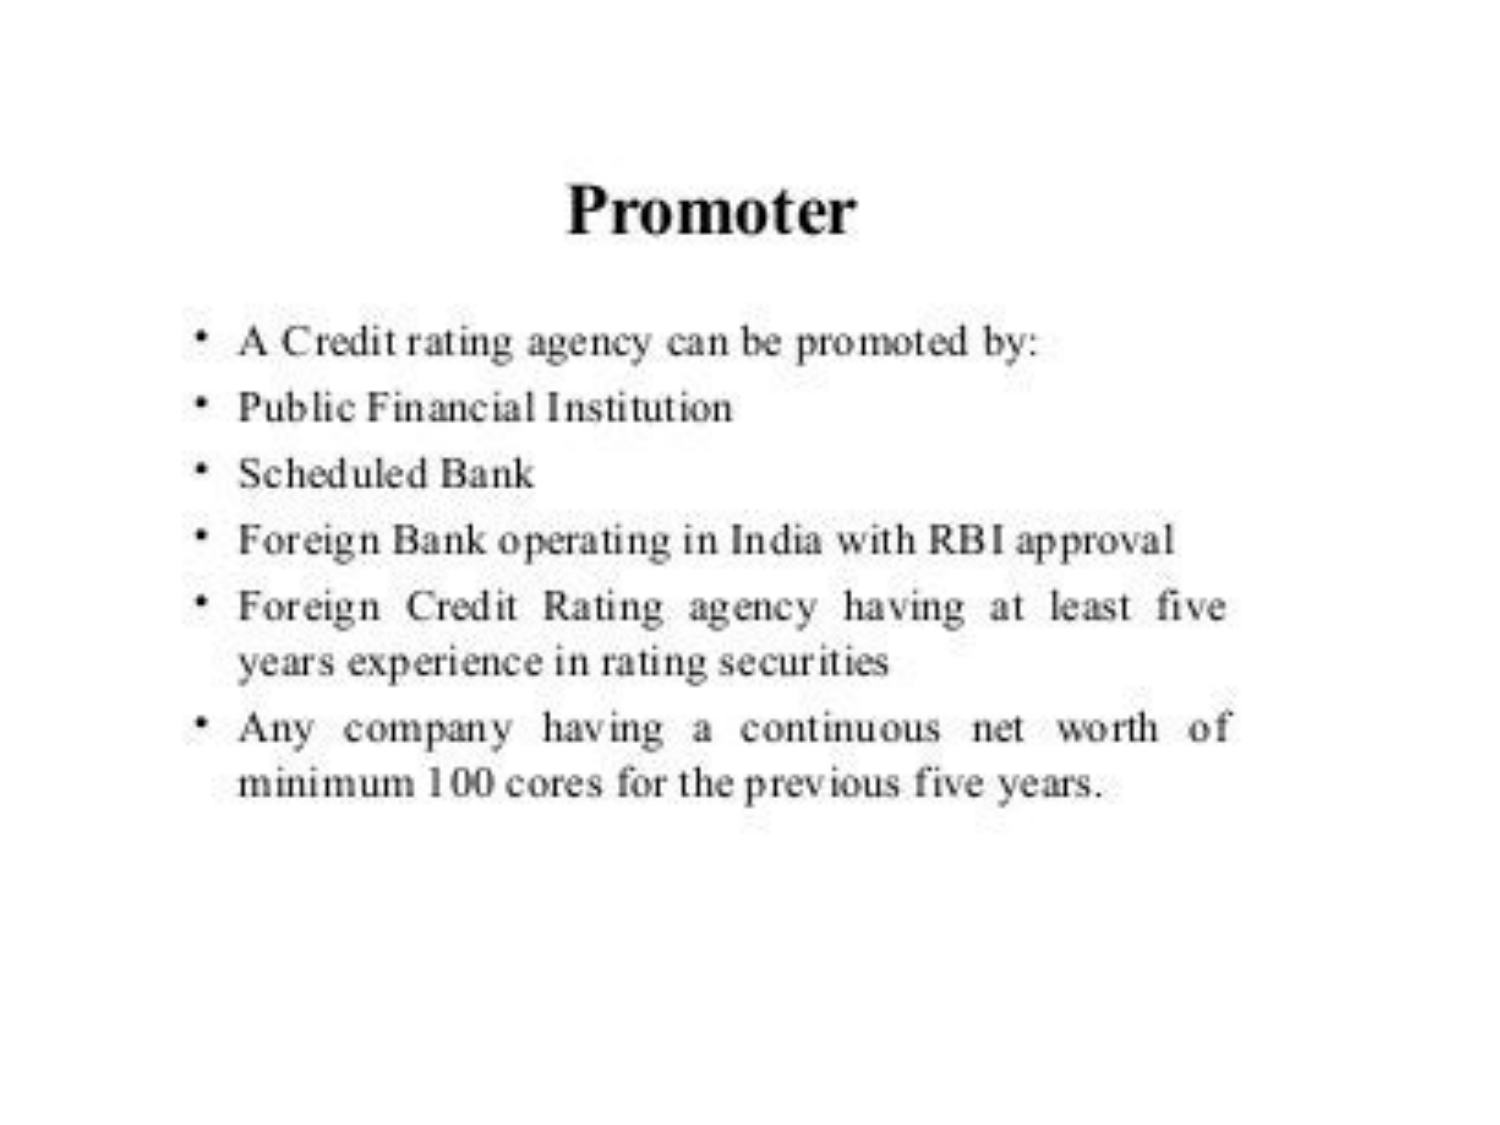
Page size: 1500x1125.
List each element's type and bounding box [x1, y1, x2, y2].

picture [124, 99, 1301, 982]
